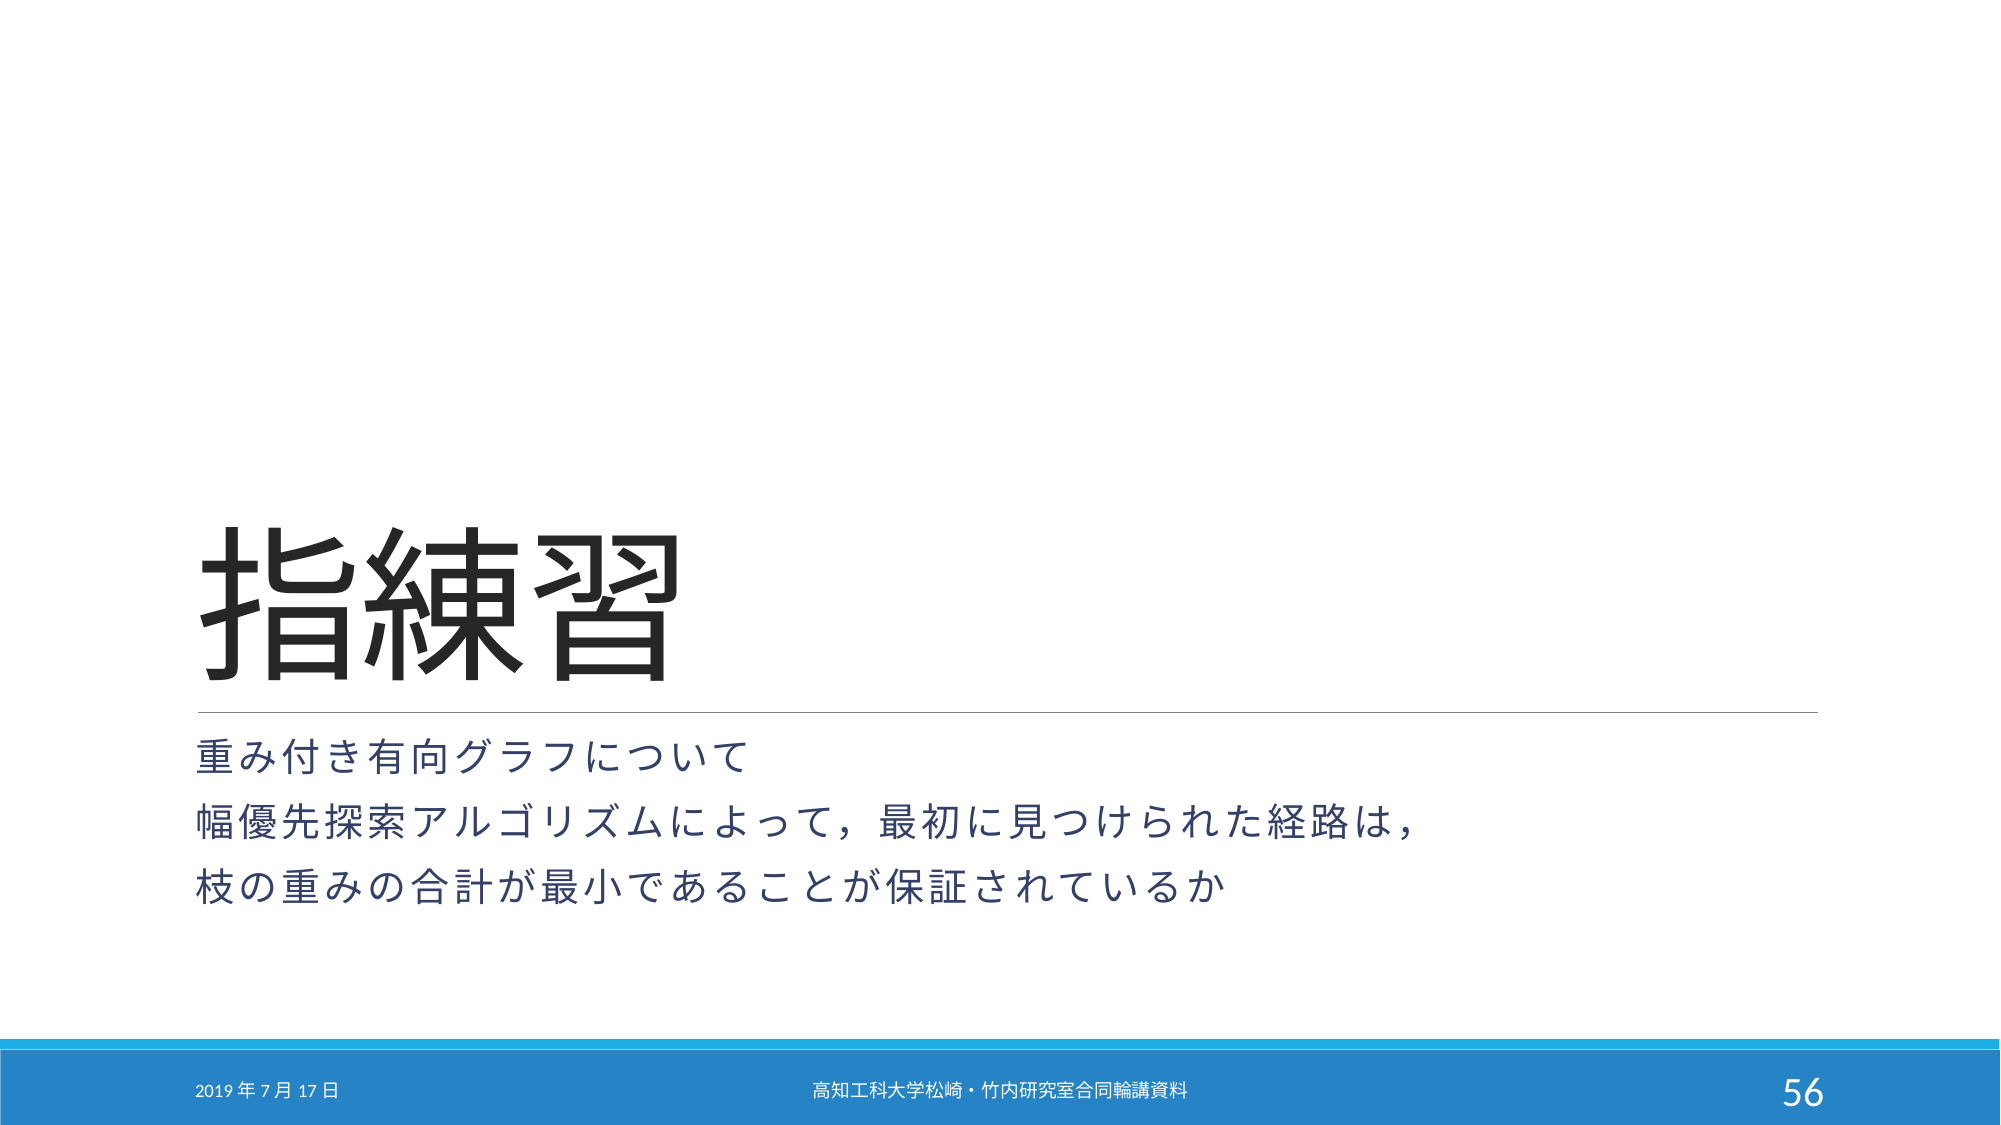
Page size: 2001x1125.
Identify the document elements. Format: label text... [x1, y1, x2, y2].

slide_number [180, 1059, 586, 1120]
footer 高知工科大学松崎・竹内研究室合同輪講資料 [604, 1059, 1396, 1120]
list 重み付き有向グラフについて 幅優先探索アルゴリズムによって，最初に見つけられた経路は， 枝の重みの合計が最小であることが保証されているか [180, 730, 1830, 918]
title 指練習 [180, 124, 1830, 710]
slide_number 56 [1624, 1059, 1840, 1120]
